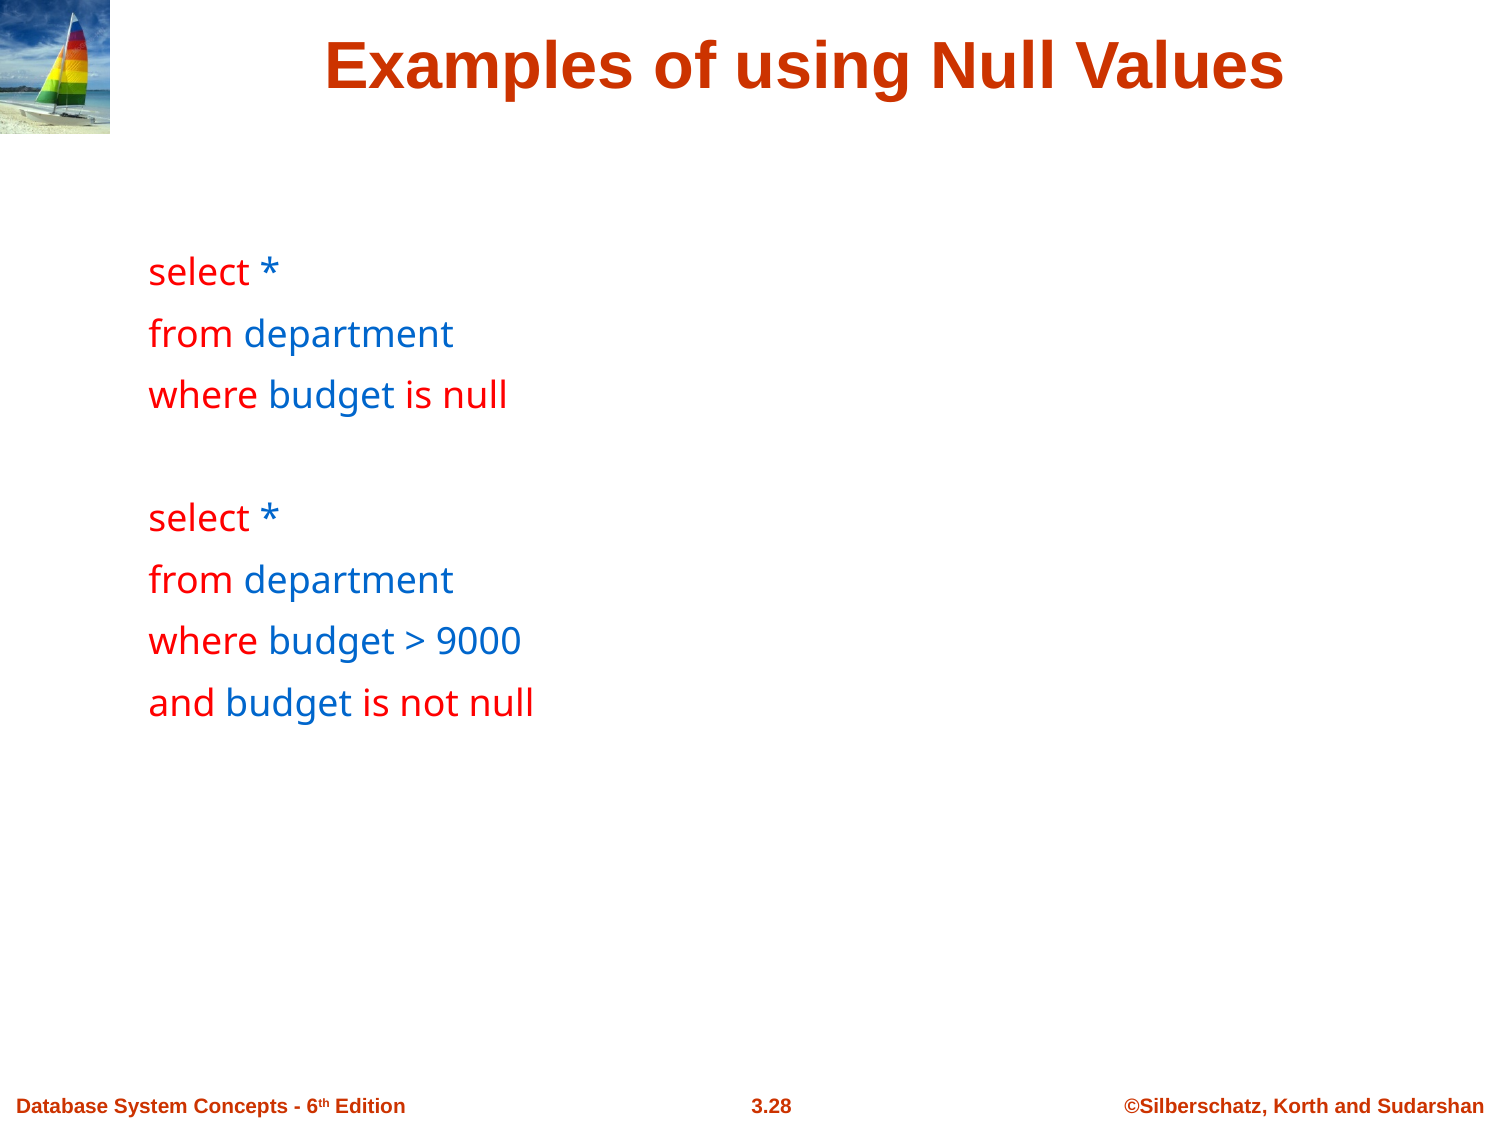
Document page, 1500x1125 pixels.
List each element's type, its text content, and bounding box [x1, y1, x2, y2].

text_box [126, 19, 1451, 120]
picture [0, 0, 110, 134]
text_box Examples of using Null Values [142, 9, 1468, 110]
text_box select * from department where budget is null select * from department where budget > 9000 and budget is not null [133, 179, 1391, 984]
